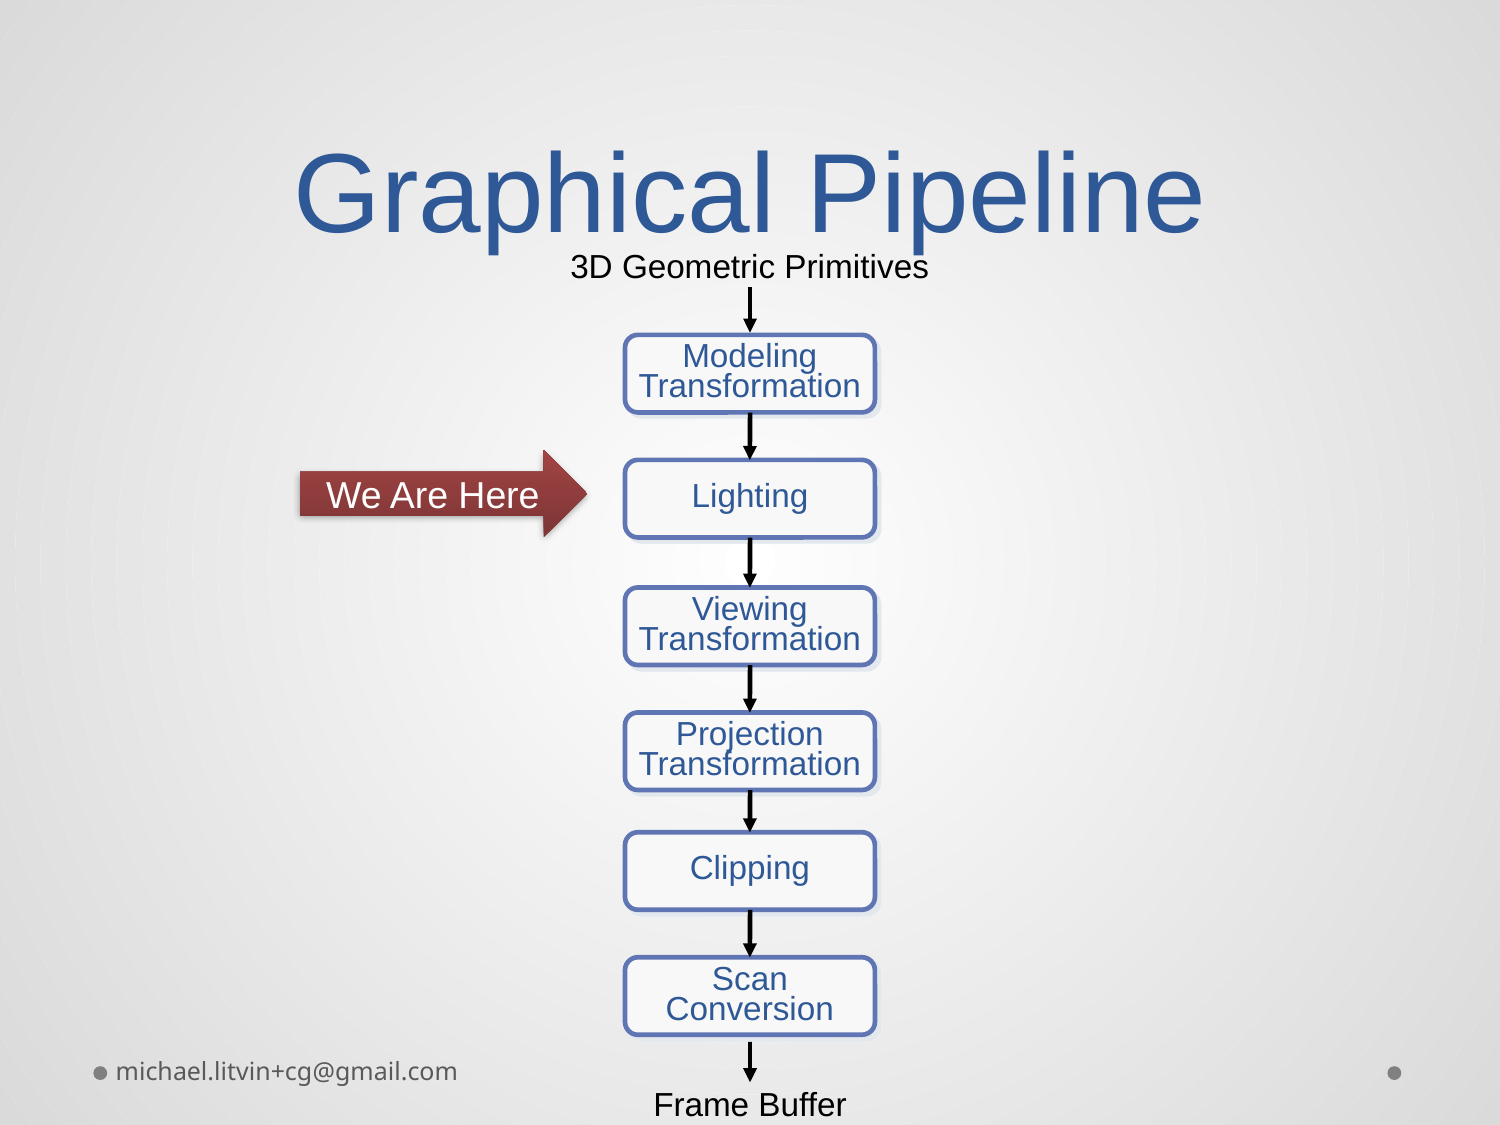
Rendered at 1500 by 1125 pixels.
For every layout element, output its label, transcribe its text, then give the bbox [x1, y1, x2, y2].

text_box 3D Geometric Primitives [555, 237, 945, 293]
text_box Scan Conversion [624, 957, 875, 1035]
text_box Lighting [624, 459, 875, 538]
title Graphical Pipeline [75, 0, 1425, 263]
text_box Frame Buffer [588, 1075, 912, 1125]
text_box Clipping [624, 832, 875, 910]
text_box We Are Here [299, 449, 588, 538]
text_box Viewing Transformation [624, 587, 875, 666]
text_box Projection Transformation [624, 712, 875, 791]
text_box Modeling Transformation [624, 334, 875, 413]
footer michael.litvin+cg@gmail.com [108, 1042, 576, 1103]
